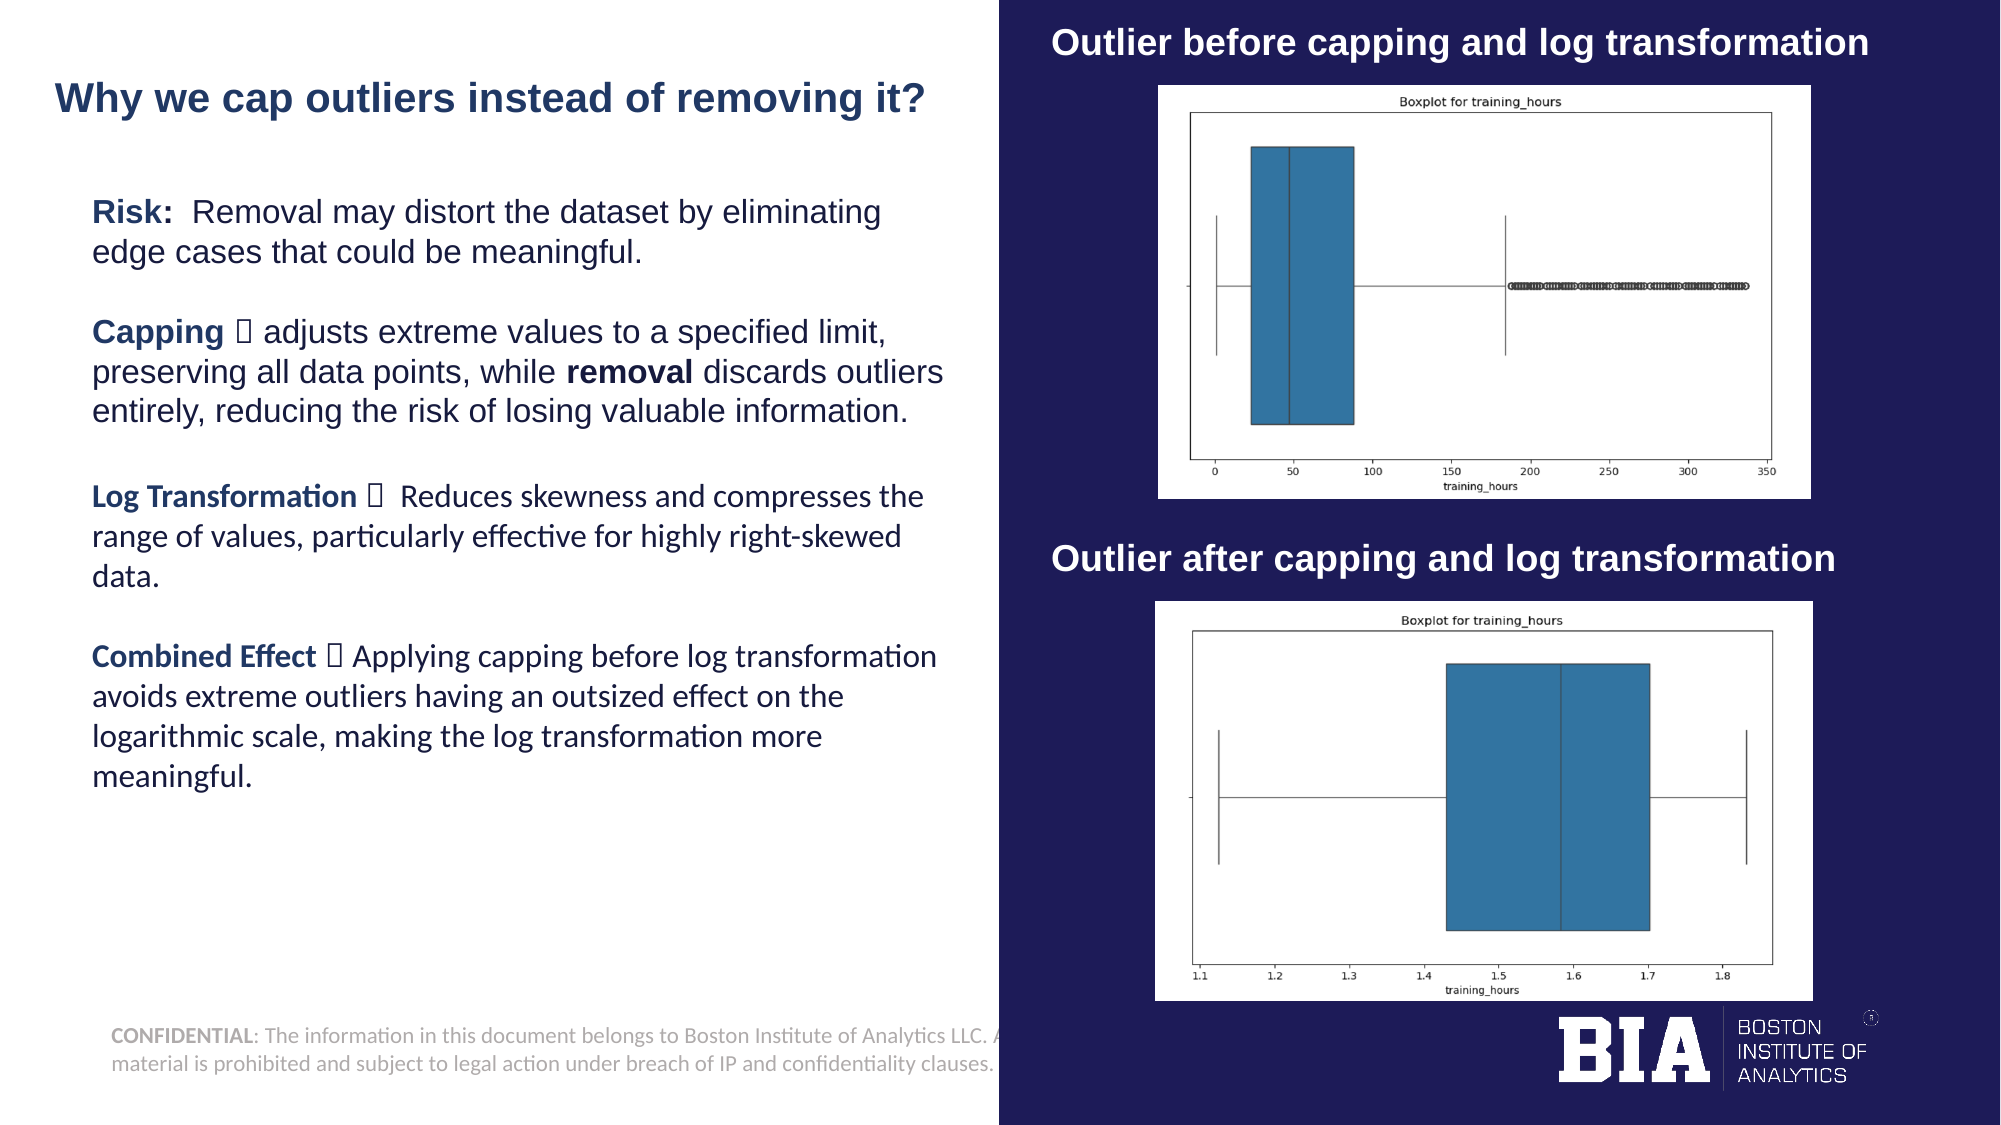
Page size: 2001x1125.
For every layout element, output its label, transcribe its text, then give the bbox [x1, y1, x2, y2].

text_box Outlier after capping and log transformation [1036, 526, 1977, 587]
picture [1559, 1003, 1881, 1093]
text_box Why we cap outliers instead of removing it? [40, 63, 954, 128]
title Outlier before capping and log transformation [1036, 0, 1977, 142]
text_box Risk: Removal may distort the dataset by eliminating edge cases that could be meaningful. Capping  adjusts extreme values to a specified limit, preserving all data points, while removal discards outliers entirely, reducing the risk of losing valuable information. Log Transformation  Reduces skewness and compresses the range of values, particularly effective for highly right-skewed data. Combined Effect  Applying capping before log transformation avoids extreme outliers having an outsized effect on the logarithmic scale, making the log transformation more meaningful. [77, 182, 976, 842]
picture [1155, 601, 1813, 1001]
picture [1158, 85, 1811, 499]
